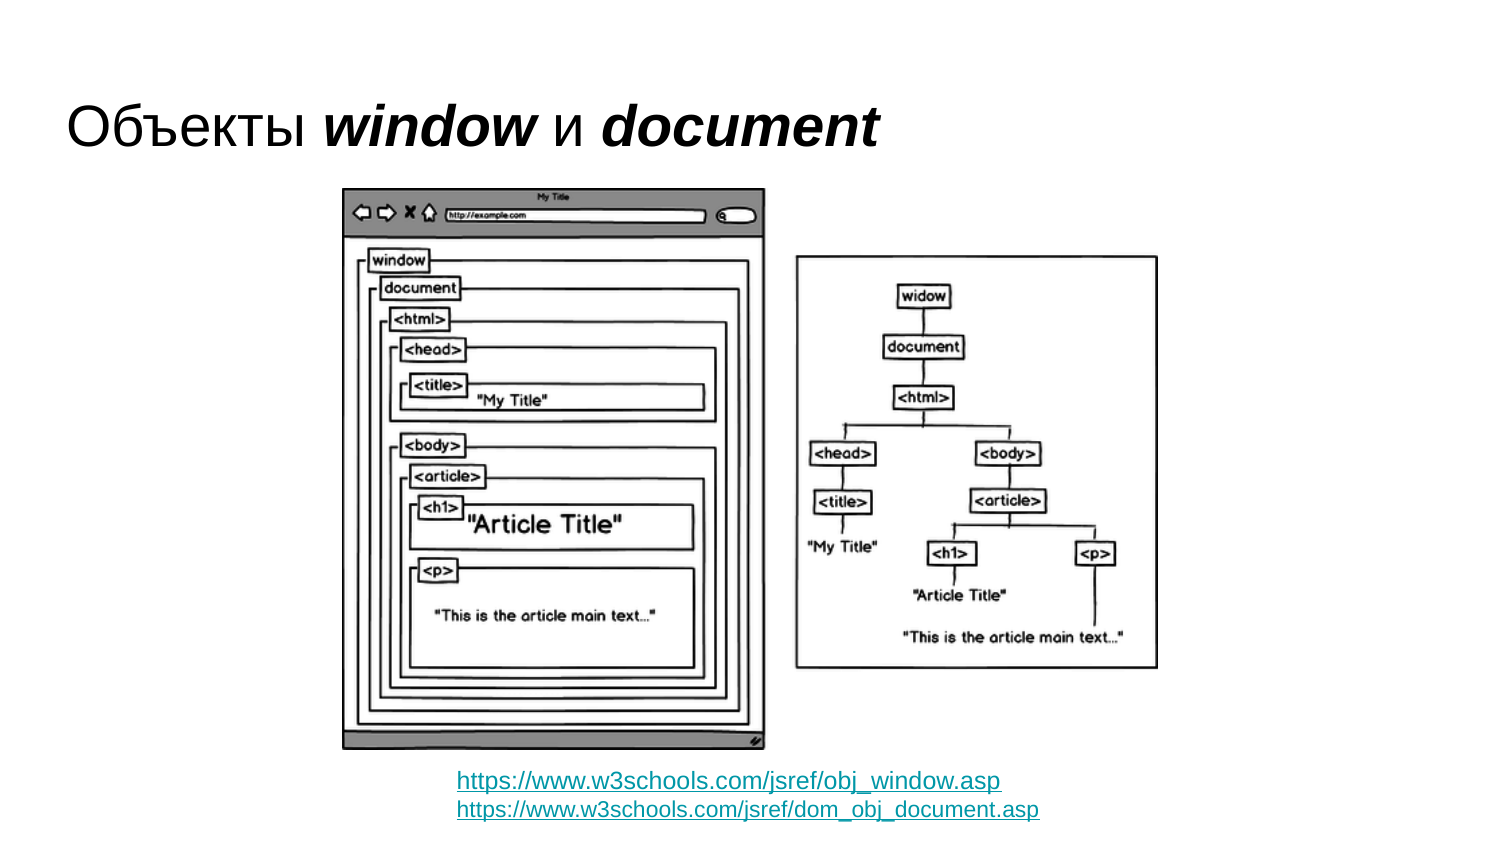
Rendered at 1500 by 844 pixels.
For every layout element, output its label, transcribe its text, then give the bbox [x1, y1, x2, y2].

text_box https://www.w3schools.com/jsref/obj_window.asp https://www.w3schools.com/jsref/dom_obj_document.asp [441, 758, 1059, 844]
picture [341, 188, 1159, 750]
title Объекты window и document [51, 72, 1449, 167]
